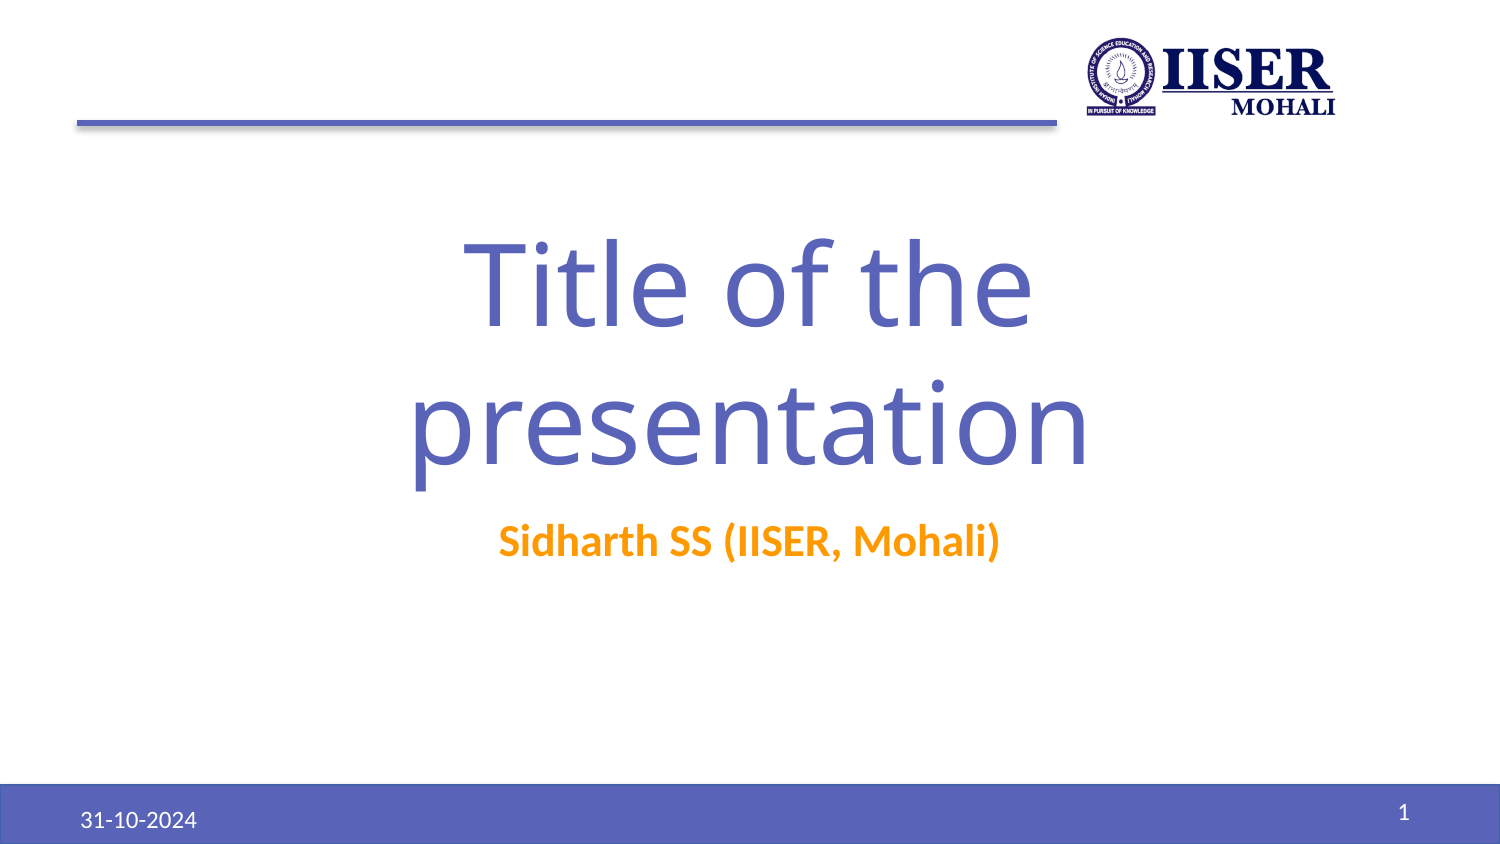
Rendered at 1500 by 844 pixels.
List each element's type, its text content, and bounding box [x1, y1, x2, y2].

subtitle Sidharth SS (IISER, Mohali) [456, 502, 1044, 602]
title Title of the presentation [112, 259, 1388, 441]
text_box 31-10-2024 [64, 802, 221, 835]
picture [1084, 36, 1338, 118]
slide_number ‹#› [1364, 794, 1425, 827]
